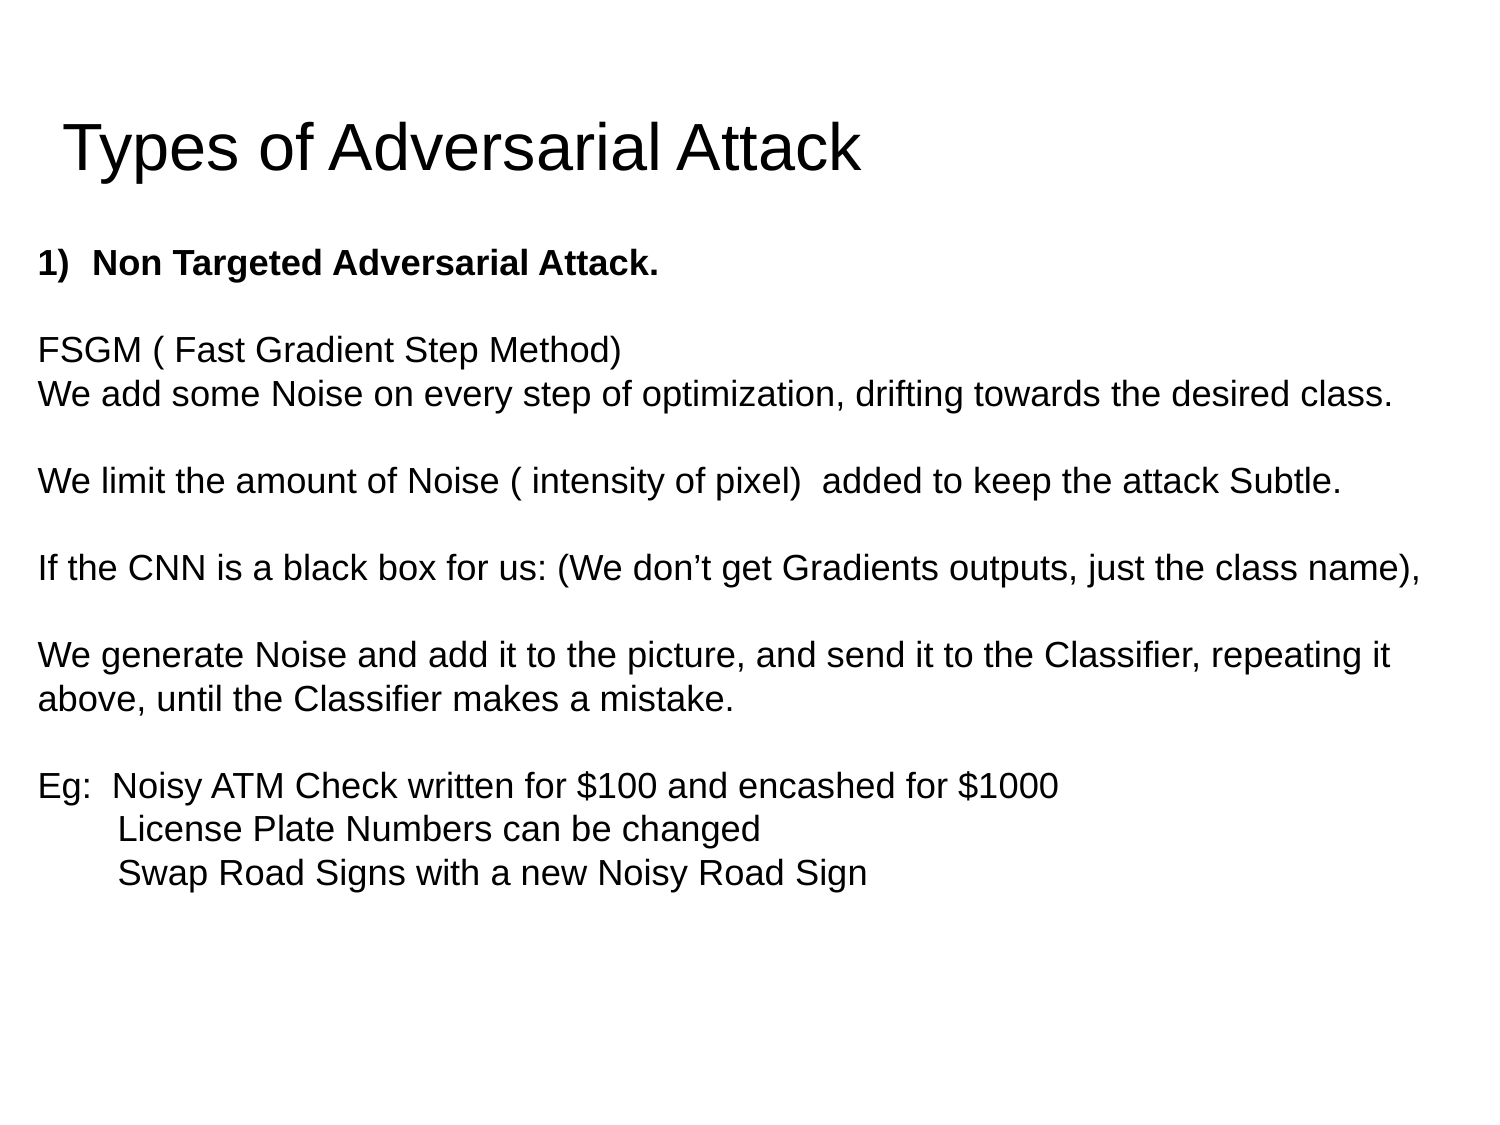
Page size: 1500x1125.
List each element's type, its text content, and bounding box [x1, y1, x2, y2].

subtitle Non Targeted Adversarial Attack. FSGM ( Fast Gradient Step Method) We add some Noise on every step of optimization, drifting towards the desired class. We limit the amount of Noise ( intensity of pixel) added to keep the attack Subtle. If the CNN is a black box for us: (We don’t get Gradients outputs, just the class name), We generate Noise and add it to the picture, and send it to the Classifier, repeating it above, until the Classifier makes a mistake. Eg: Noisy ATM Check written for $100 and encashed for $1000 License Plate Numbers can be changed Swap Road Signs with a new Noisy Road Sign [37, 224, 1425, 1038]
title Types of Adversarial Attack [62, 87, 1413, 200]
